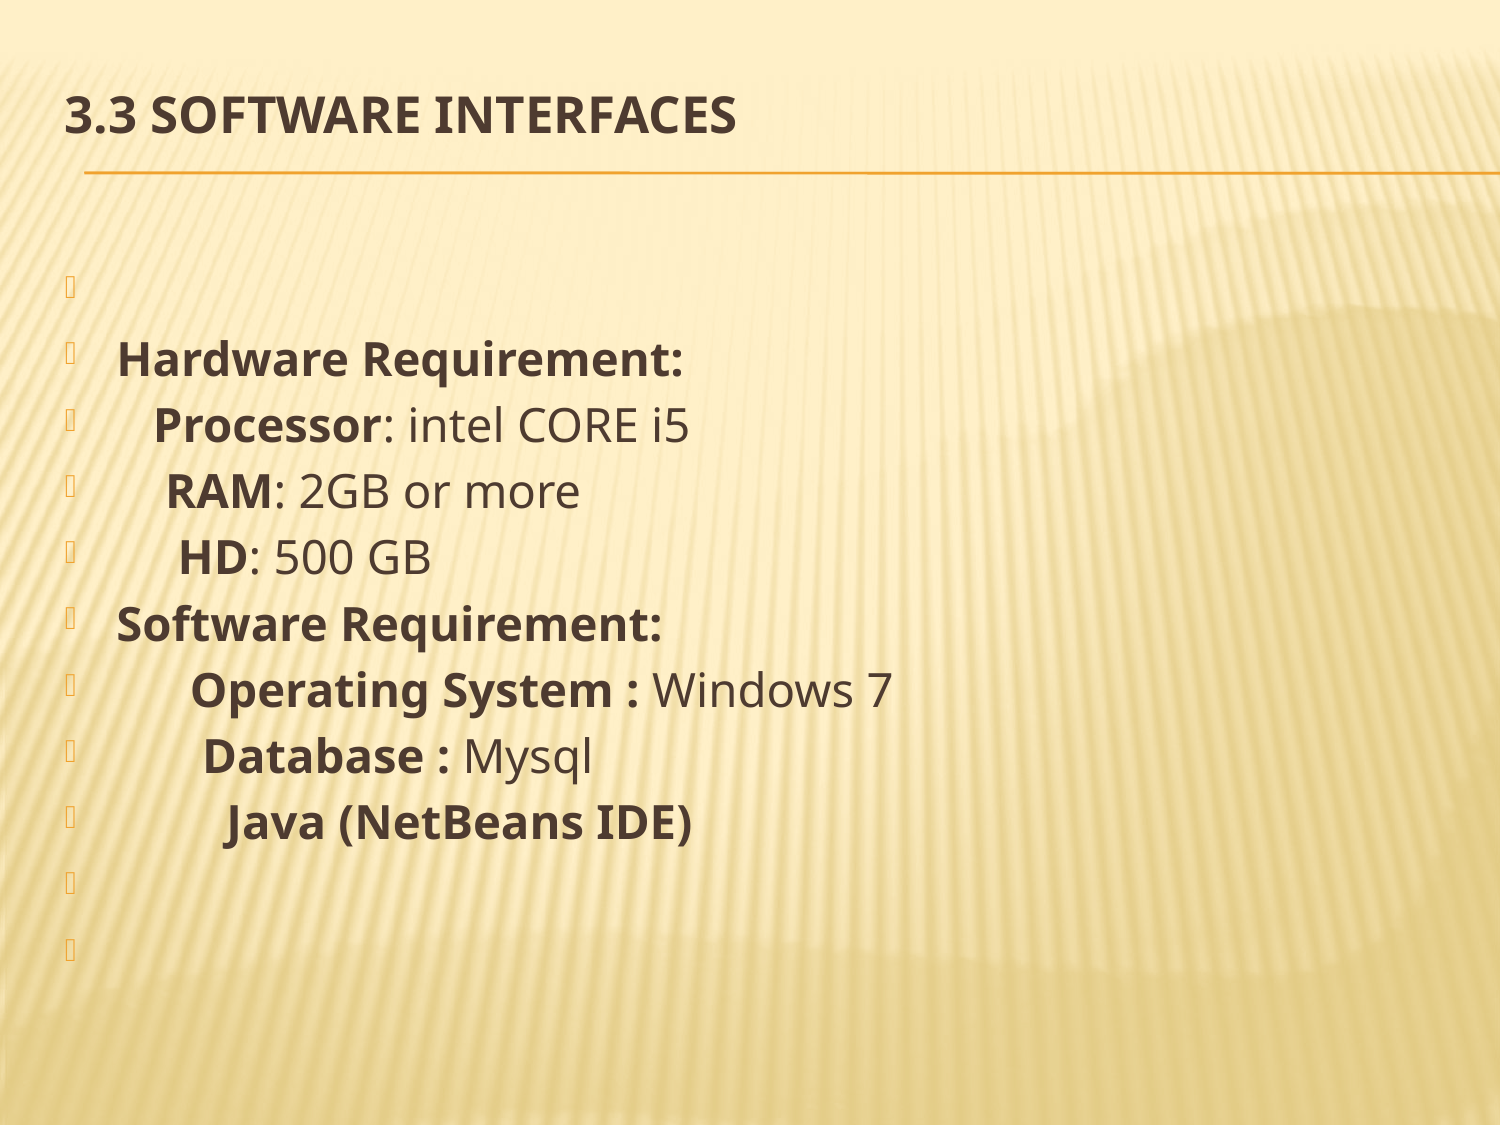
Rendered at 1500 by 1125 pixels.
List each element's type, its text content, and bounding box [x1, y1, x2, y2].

title 3.3 Software Interfaces [50, 75, 1475, 213]
list Hardware Requirement: Processor: intel CORE i5 RAM: 2GB or more HD: 500 GB Software Requirement: Operating System : Windows 7 Database : Mysql Java (NetBeans IDE) [50, 254, 1475, 998]
